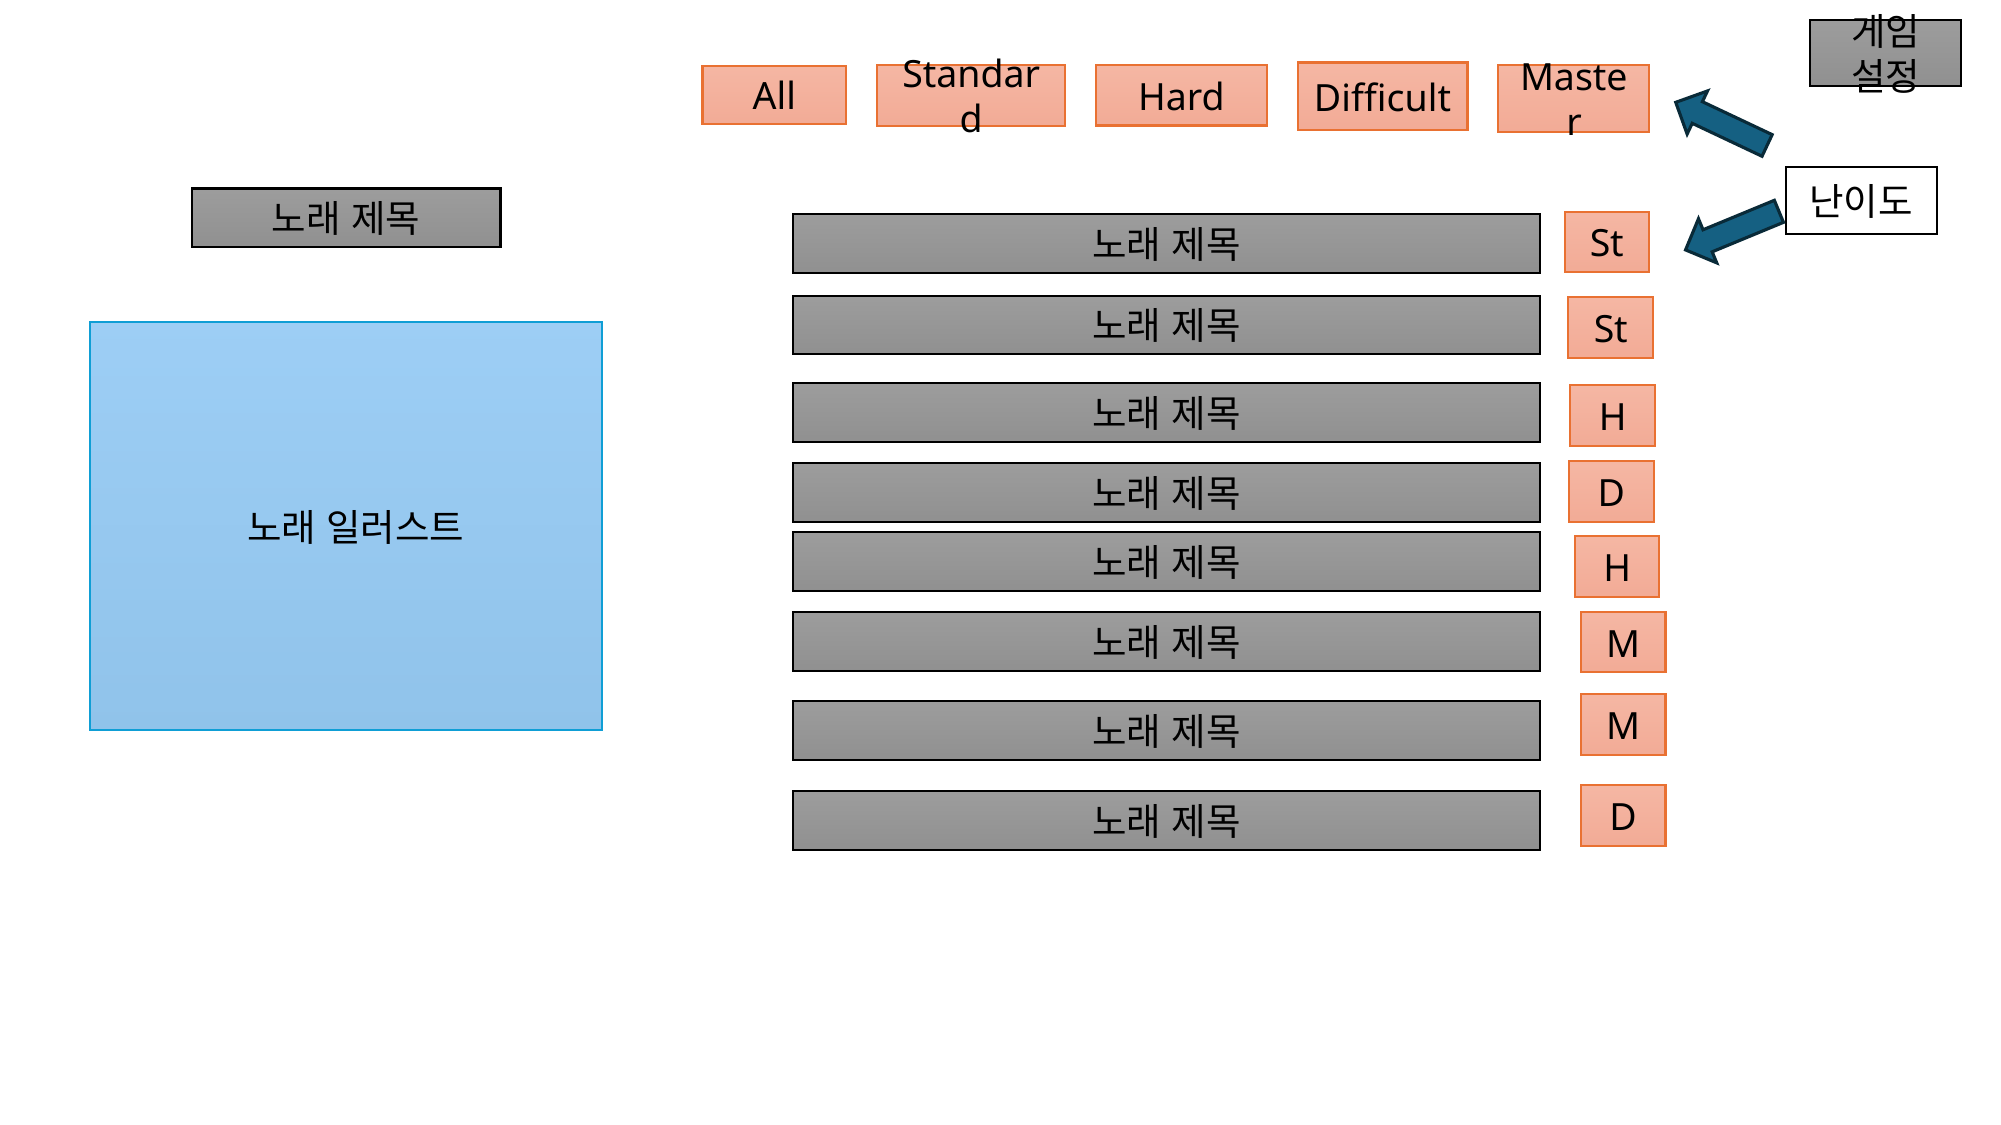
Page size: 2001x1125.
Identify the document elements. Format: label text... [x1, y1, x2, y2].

text_box H [1569, 384, 1656, 447]
text_box [1673, 88, 1775, 159]
text_box 노래 제목 [792, 462, 1541, 523]
text_box 노래 제목 [792, 700, 1541, 761]
text_box 노래 제목 [792, 295, 1541, 355]
text_box All [701, 65, 847, 125]
text_box Standard [876, 64, 1066, 127]
text_box 노래 제목 [792, 531, 1541, 592]
text_box 노래 제목 [792, 790, 1541, 851]
text_box 난이도 [1785, 166, 1938, 235]
text_box 게임 설정 [1809, 19, 1962, 87]
text_box 노래 제목 [191, 187, 502, 248]
text_box Master [1497, 64, 1650, 133]
text_box D [1568, 460, 1655, 523]
text_box Hard [1095, 64, 1268, 127]
text_box St [1567, 296, 1654, 359]
text_box [1683, 198, 1786, 266]
text_box H [1574, 535, 1660, 598]
text_box 노래 제목 [792, 213, 1541, 274]
text_box D [1580, 784, 1667, 847]
text_box 노래 제목 [792, 611, 1541, 672]
text_box Difficult [1297, 61, 1469, 131]
text_box 노래 일러스트 [89, 321, 603, 731]
text_box 노래 제목 [792, 382, 1541, 443]
text_box M [1580, 611, 1667, 673]
text_box St [1564, 211, 1650, 273]
text_box M [1580, 693, 1667, 756]
